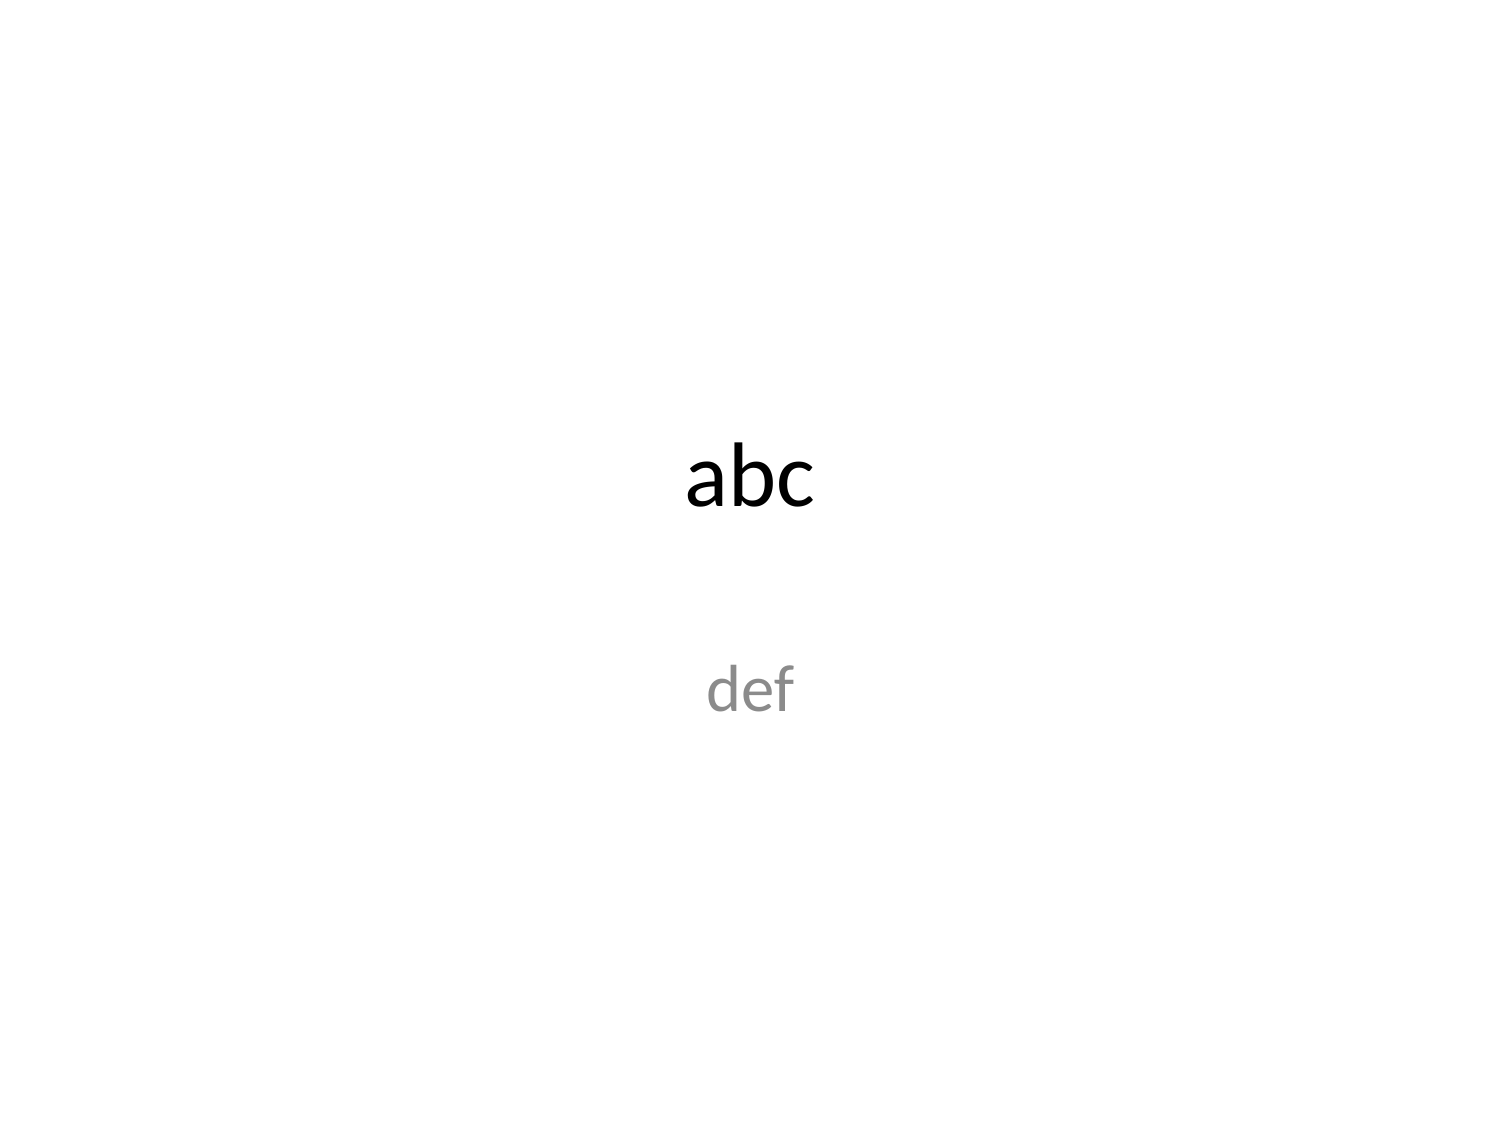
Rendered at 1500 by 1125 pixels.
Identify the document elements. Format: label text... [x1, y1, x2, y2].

subtitle def [225, 637, 1275, 925]
title abc [112, 349, 1388, 591]
